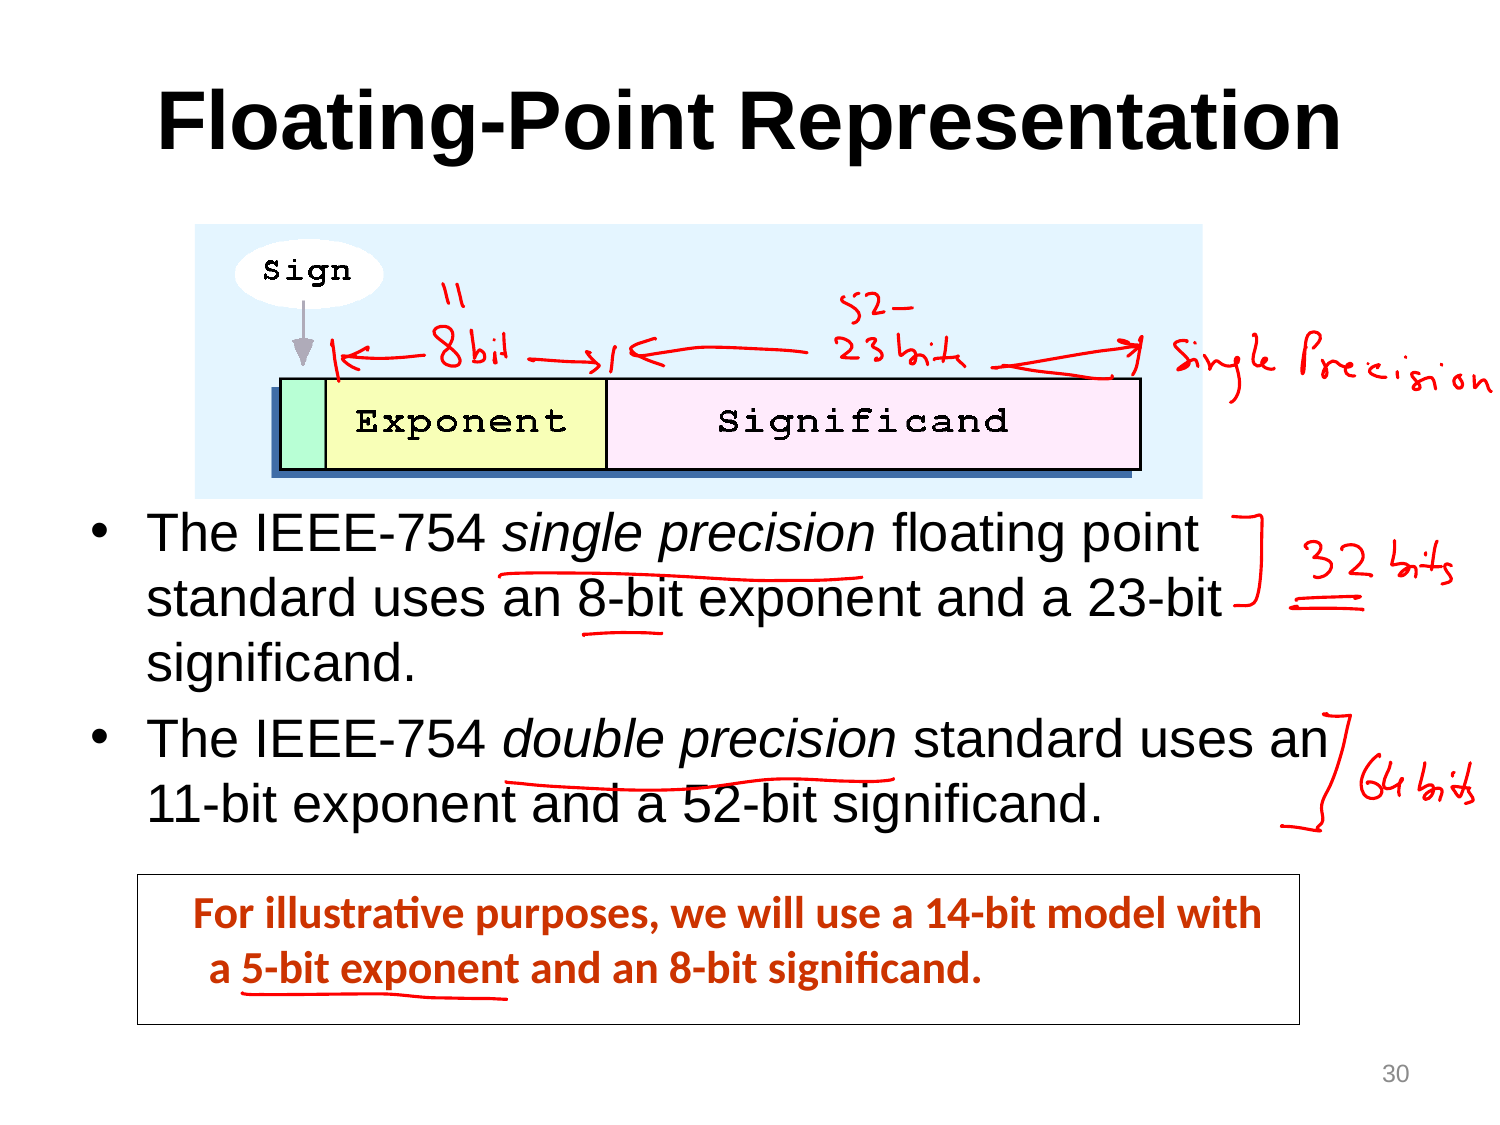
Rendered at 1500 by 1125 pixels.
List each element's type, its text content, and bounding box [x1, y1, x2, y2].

text_box For illustrative purposes, we will use a 14-bit model with a 5-bit exponent and an 8-bit significand. [137, 874, 1300, 1025]
slide_number 30 [1074, 1042, 1425, 1103]
list The IEEE-754 single precision floating point standard uses an 8-bit exponent and a 23-bit significand. The IEEE-754 double precision standard uses an 11-bit exponent and a 52-bit significand. [75, 262, 1425, 1005]
title Floating-Point Representation [75, 45, 1425, 188]
picture [194, 224, 1203, 499]
